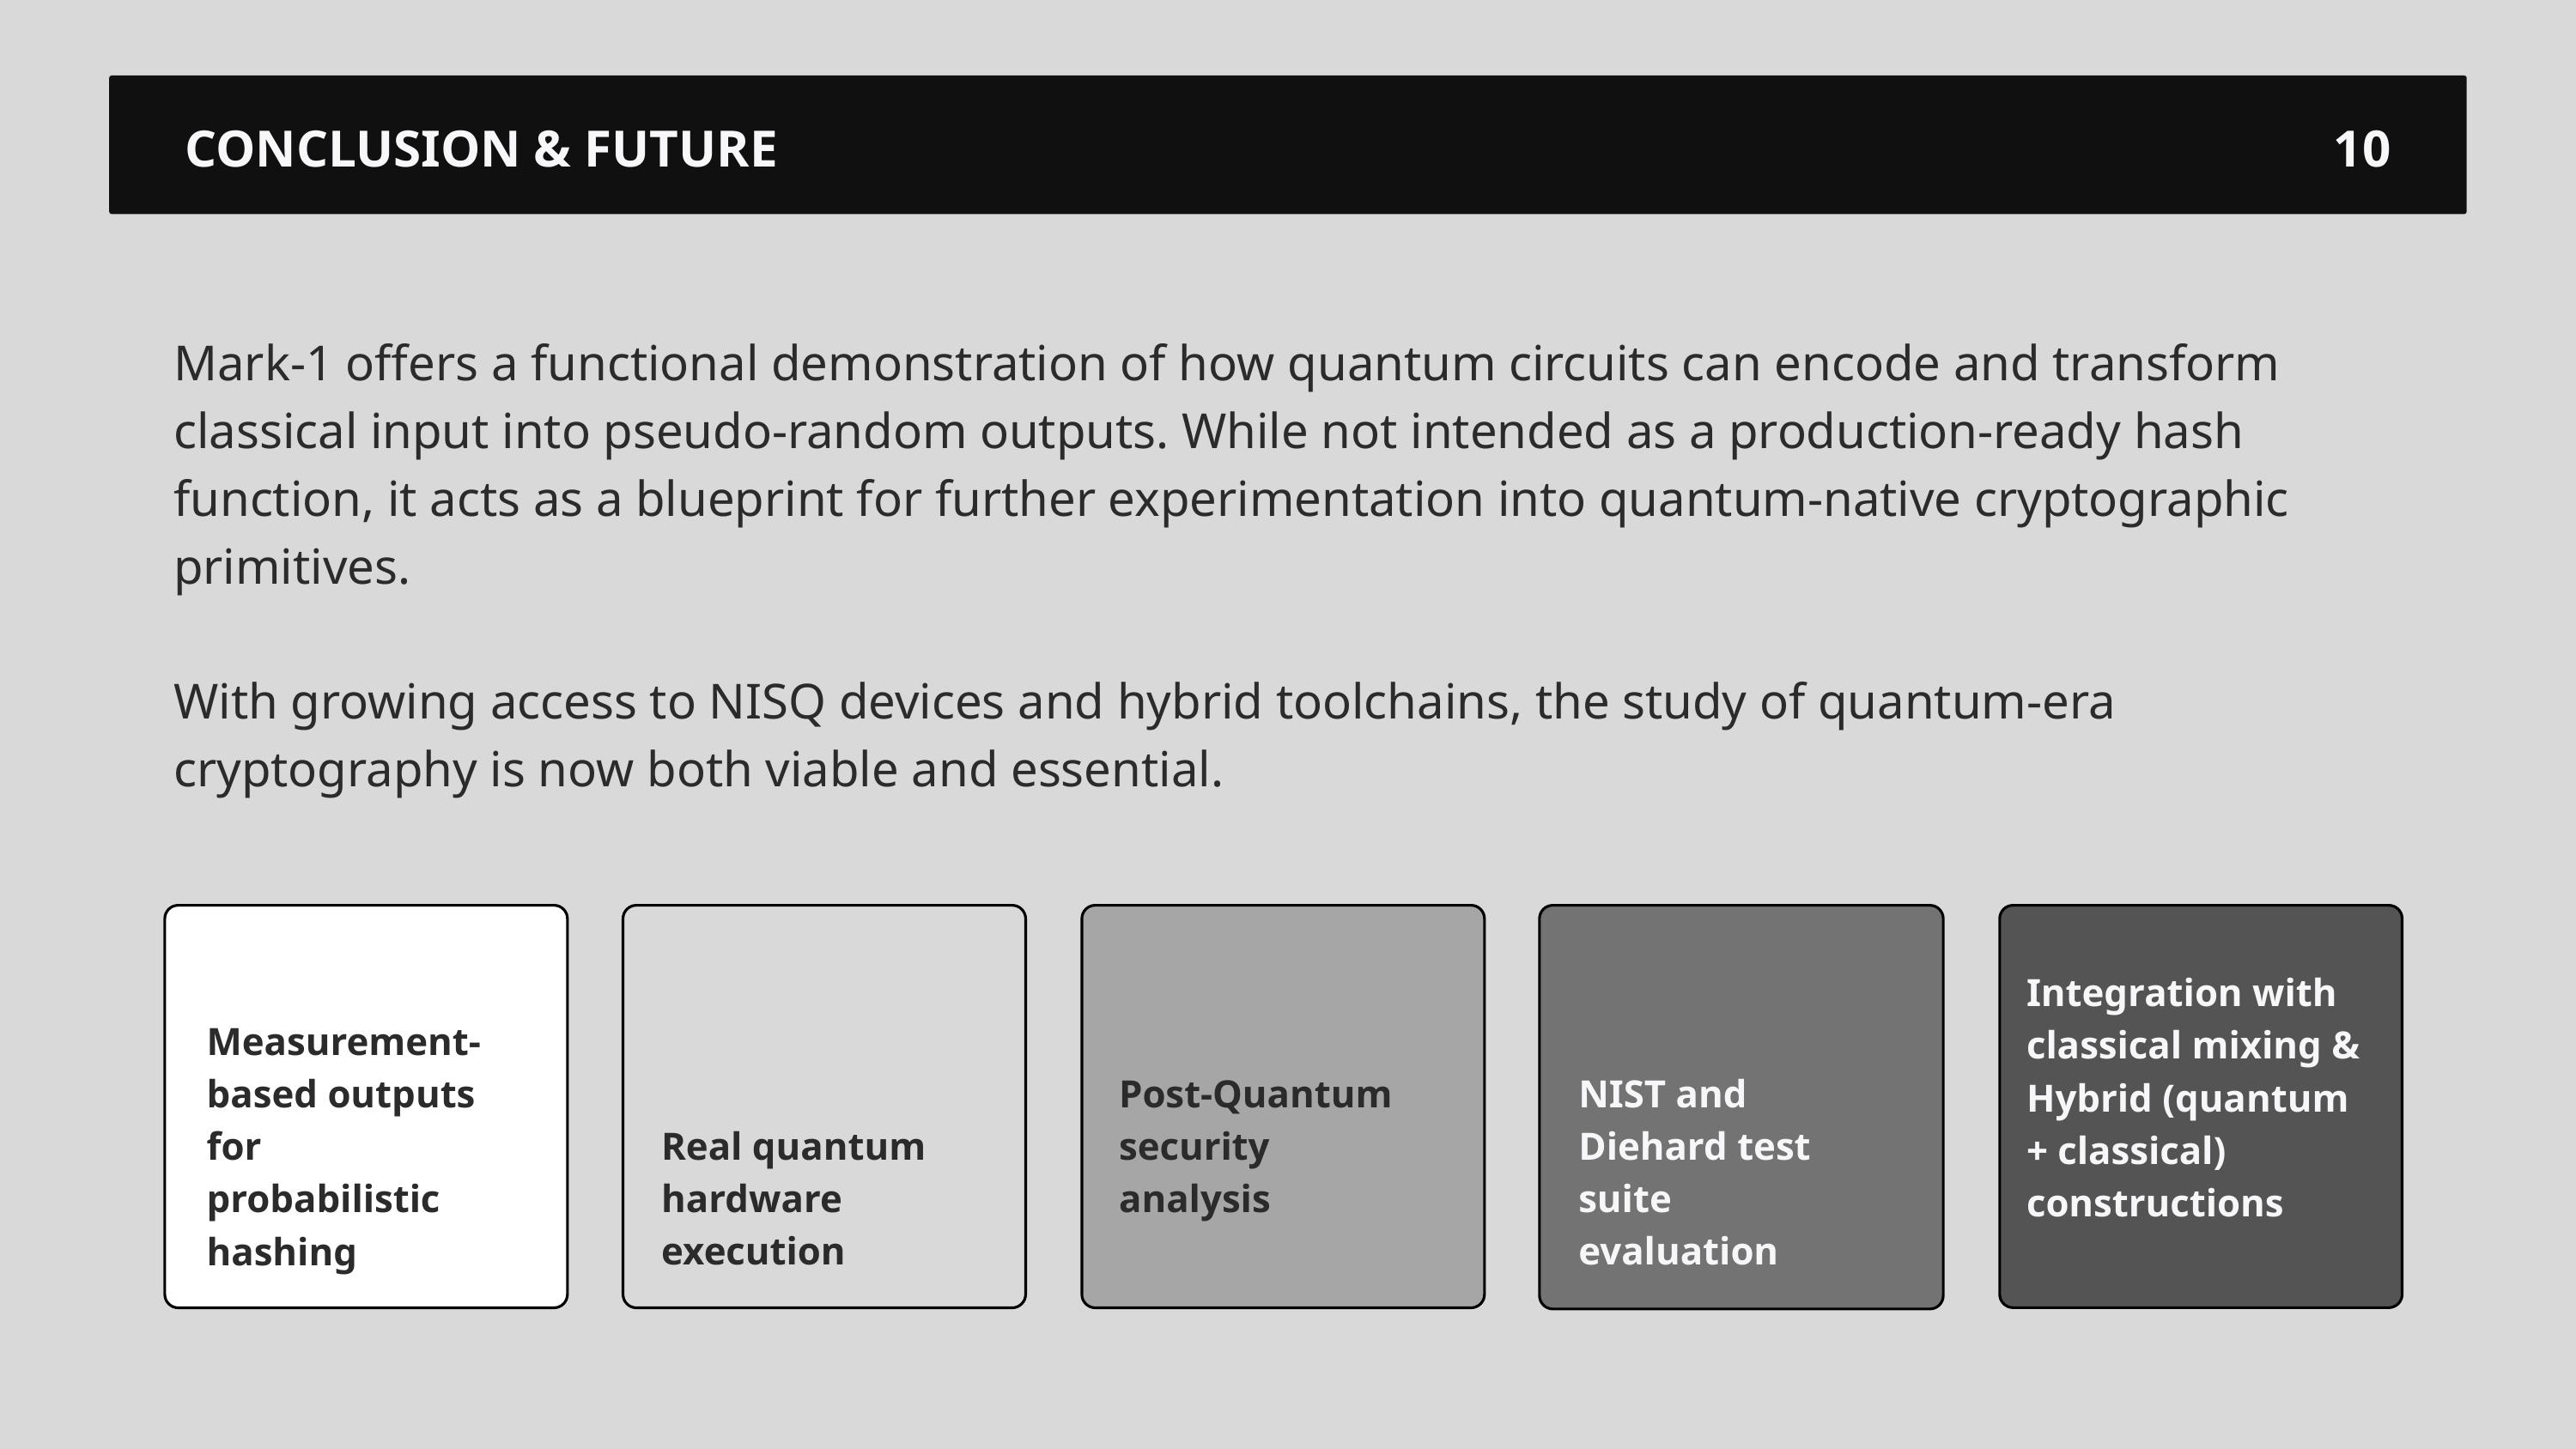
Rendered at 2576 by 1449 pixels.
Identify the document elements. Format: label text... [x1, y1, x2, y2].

text_box Mark-1 offers a functional demonstration of how quantum circuits can encode and transform classical input into pseudo-random outputs. While not intended as a production-ready hash function, it acts as a blueprint for further experimentation into quantum-native cryptographic primitives. With growing access to NISQ devices and hybrid toolchains, the study of quantum-era cryptography is now both viable and essential. [173, 323, 2403, 797]
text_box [1081, 905, 1485, 1308]
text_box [623, 905, 1026, 1308]
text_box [108, 75, 2467, 215]
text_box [1999, 905, 2403, 1308]
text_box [164, 905, 568, 1308]
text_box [1539, 905, 1944, 1310]
